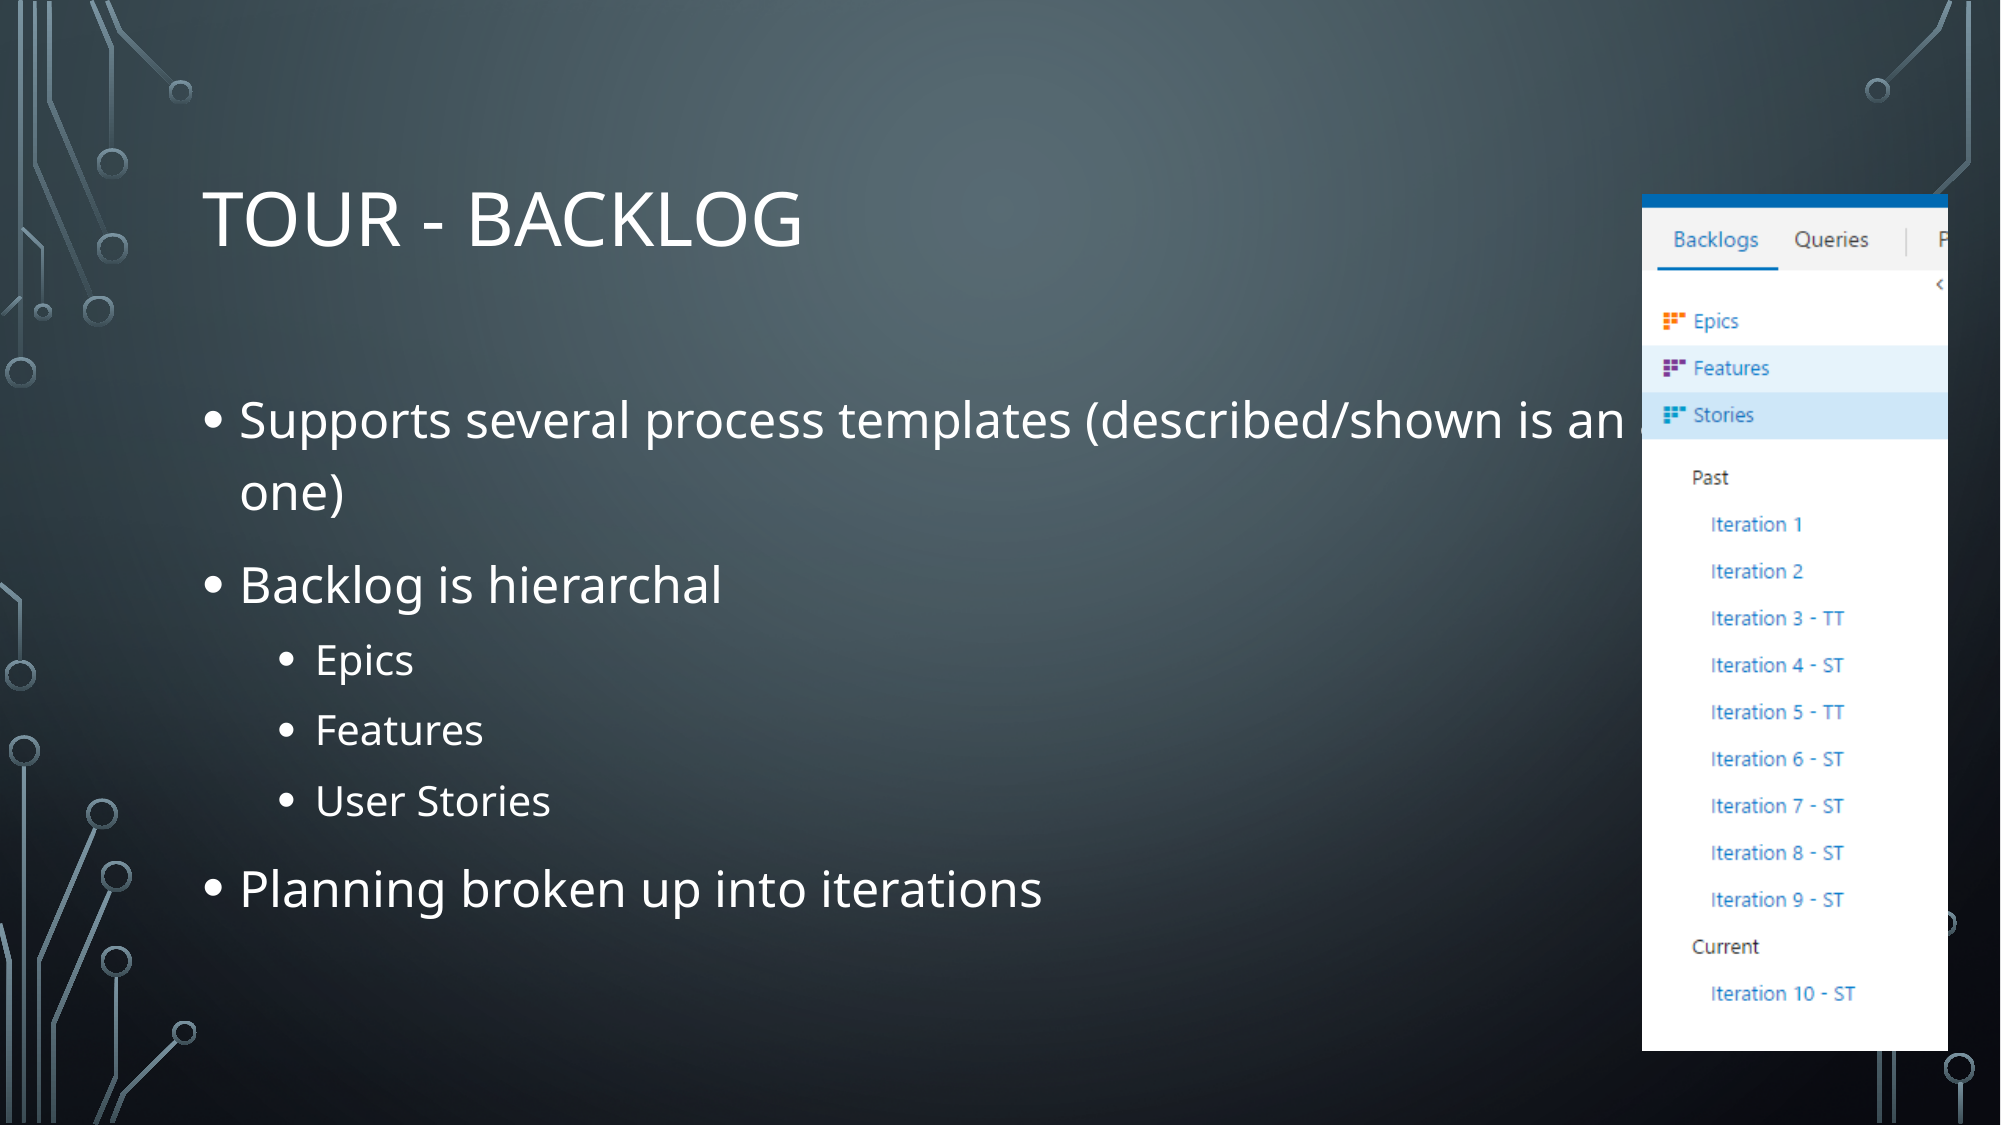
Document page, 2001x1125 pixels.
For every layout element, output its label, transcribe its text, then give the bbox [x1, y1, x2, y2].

list Supports several process templates (described/shown is an agile one) Backlog is hierarchal Epics Features User Stories Planning broken up into iterations [187, 369, 1642, 950]
picture [1642, 194, 1948, 1052]
title Tour - Backlog [187, 101, 1813, 344]
